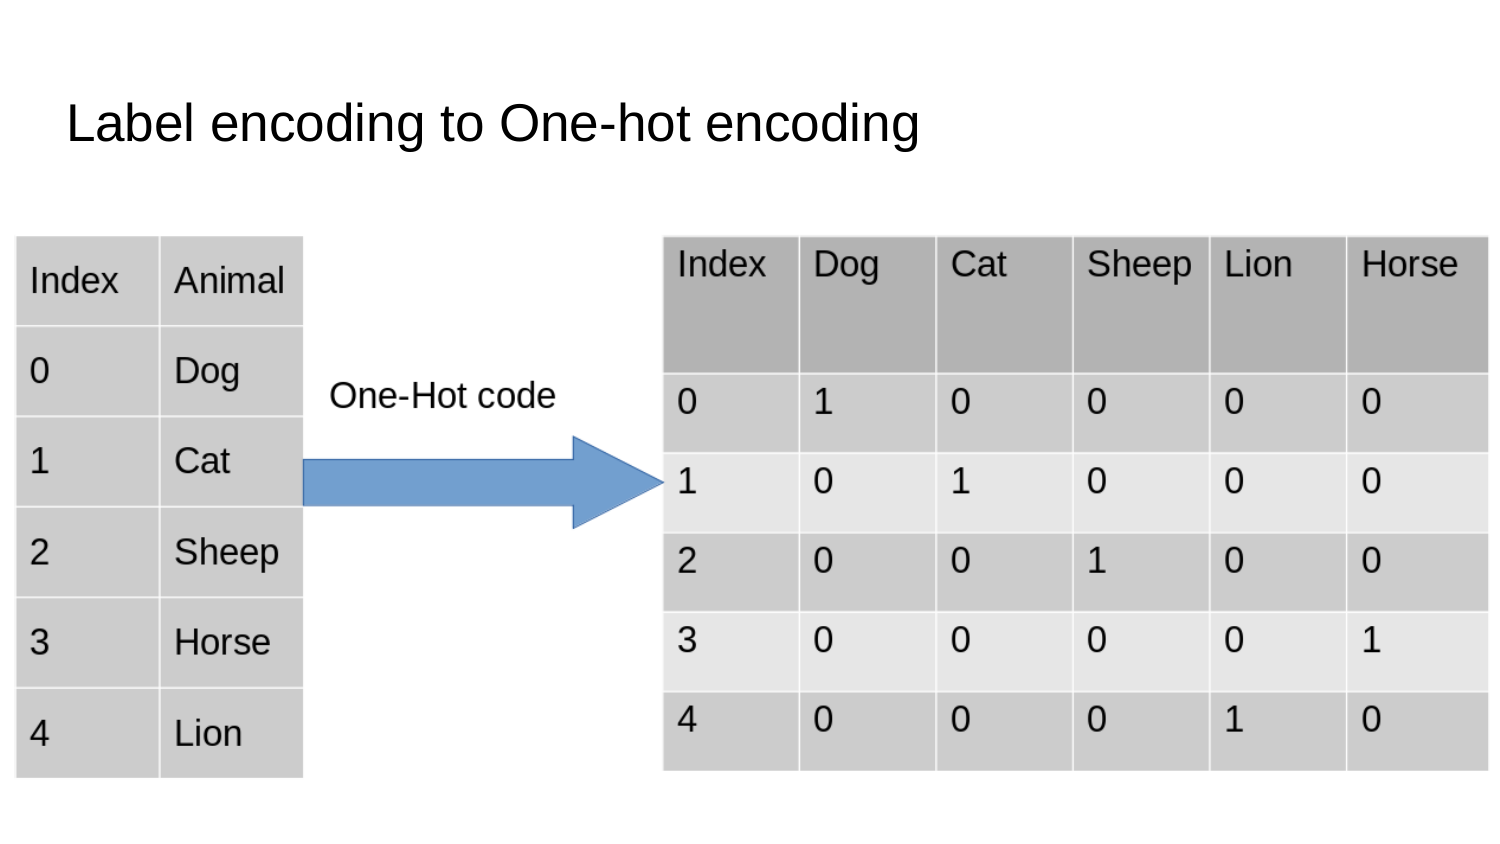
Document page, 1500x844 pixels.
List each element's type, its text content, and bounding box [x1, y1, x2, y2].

picture [0, 222, 1500, 792]
title Label encoding to One-hot encoding [51, 72, 1449, 167]
